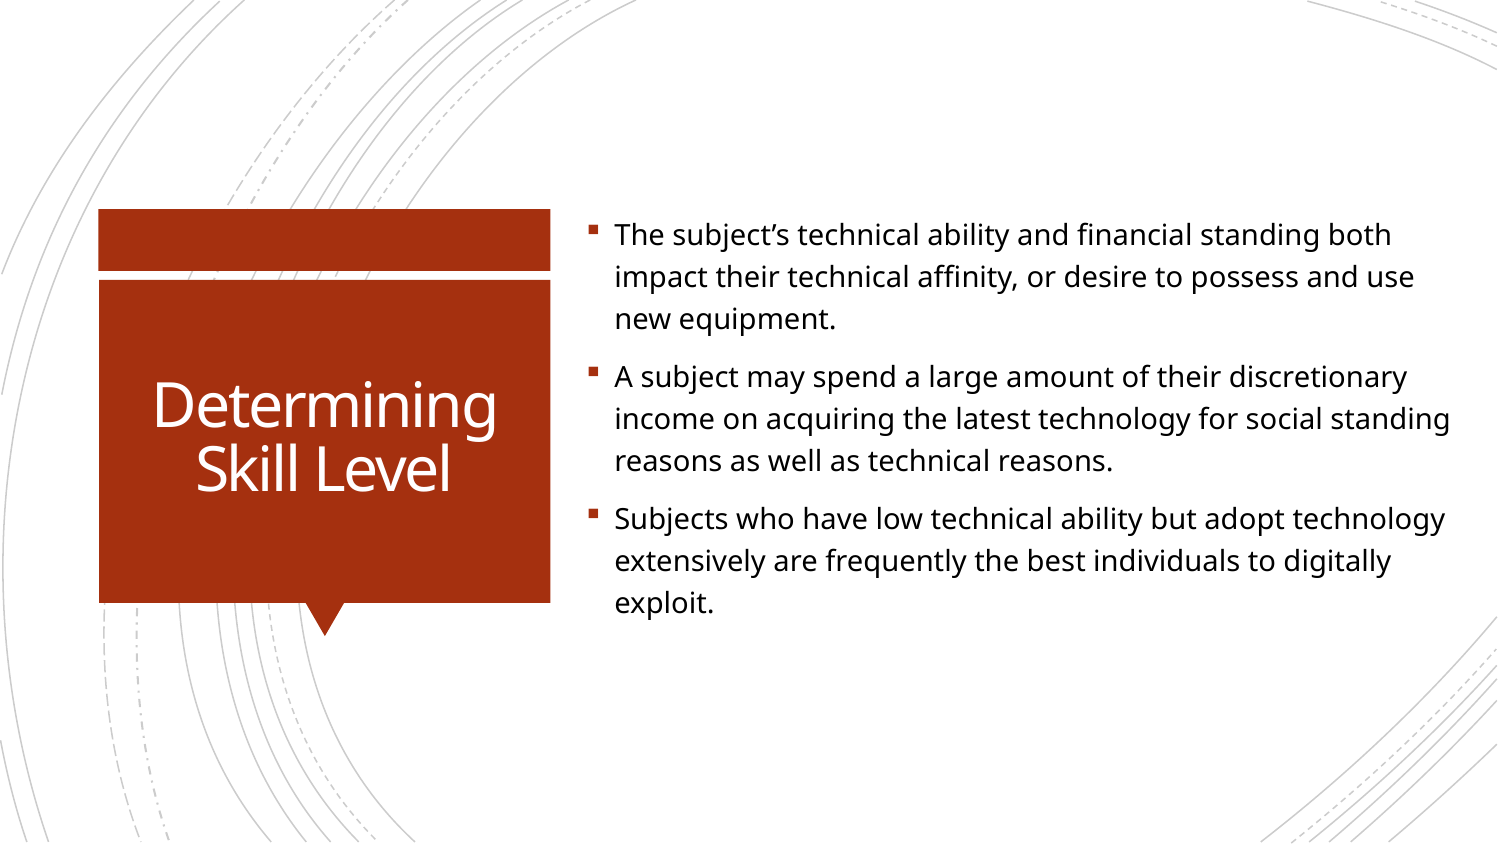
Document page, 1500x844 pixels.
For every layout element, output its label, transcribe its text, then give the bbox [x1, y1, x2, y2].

list The subject’s technical ability and financial standing both impact their technical affinity, or desire to possess and use new equipment. A subject may spend a large amount of their discretionary income on acquiring the latest technology for social standing reasons as well as technical reasons. Subjects who have low technical ability but adopt technology extensively are frequently the best individuals to digitally exploit. [575, 22, 1471, 807]
title Determining Skill Level [109, 289, 540, 592]
